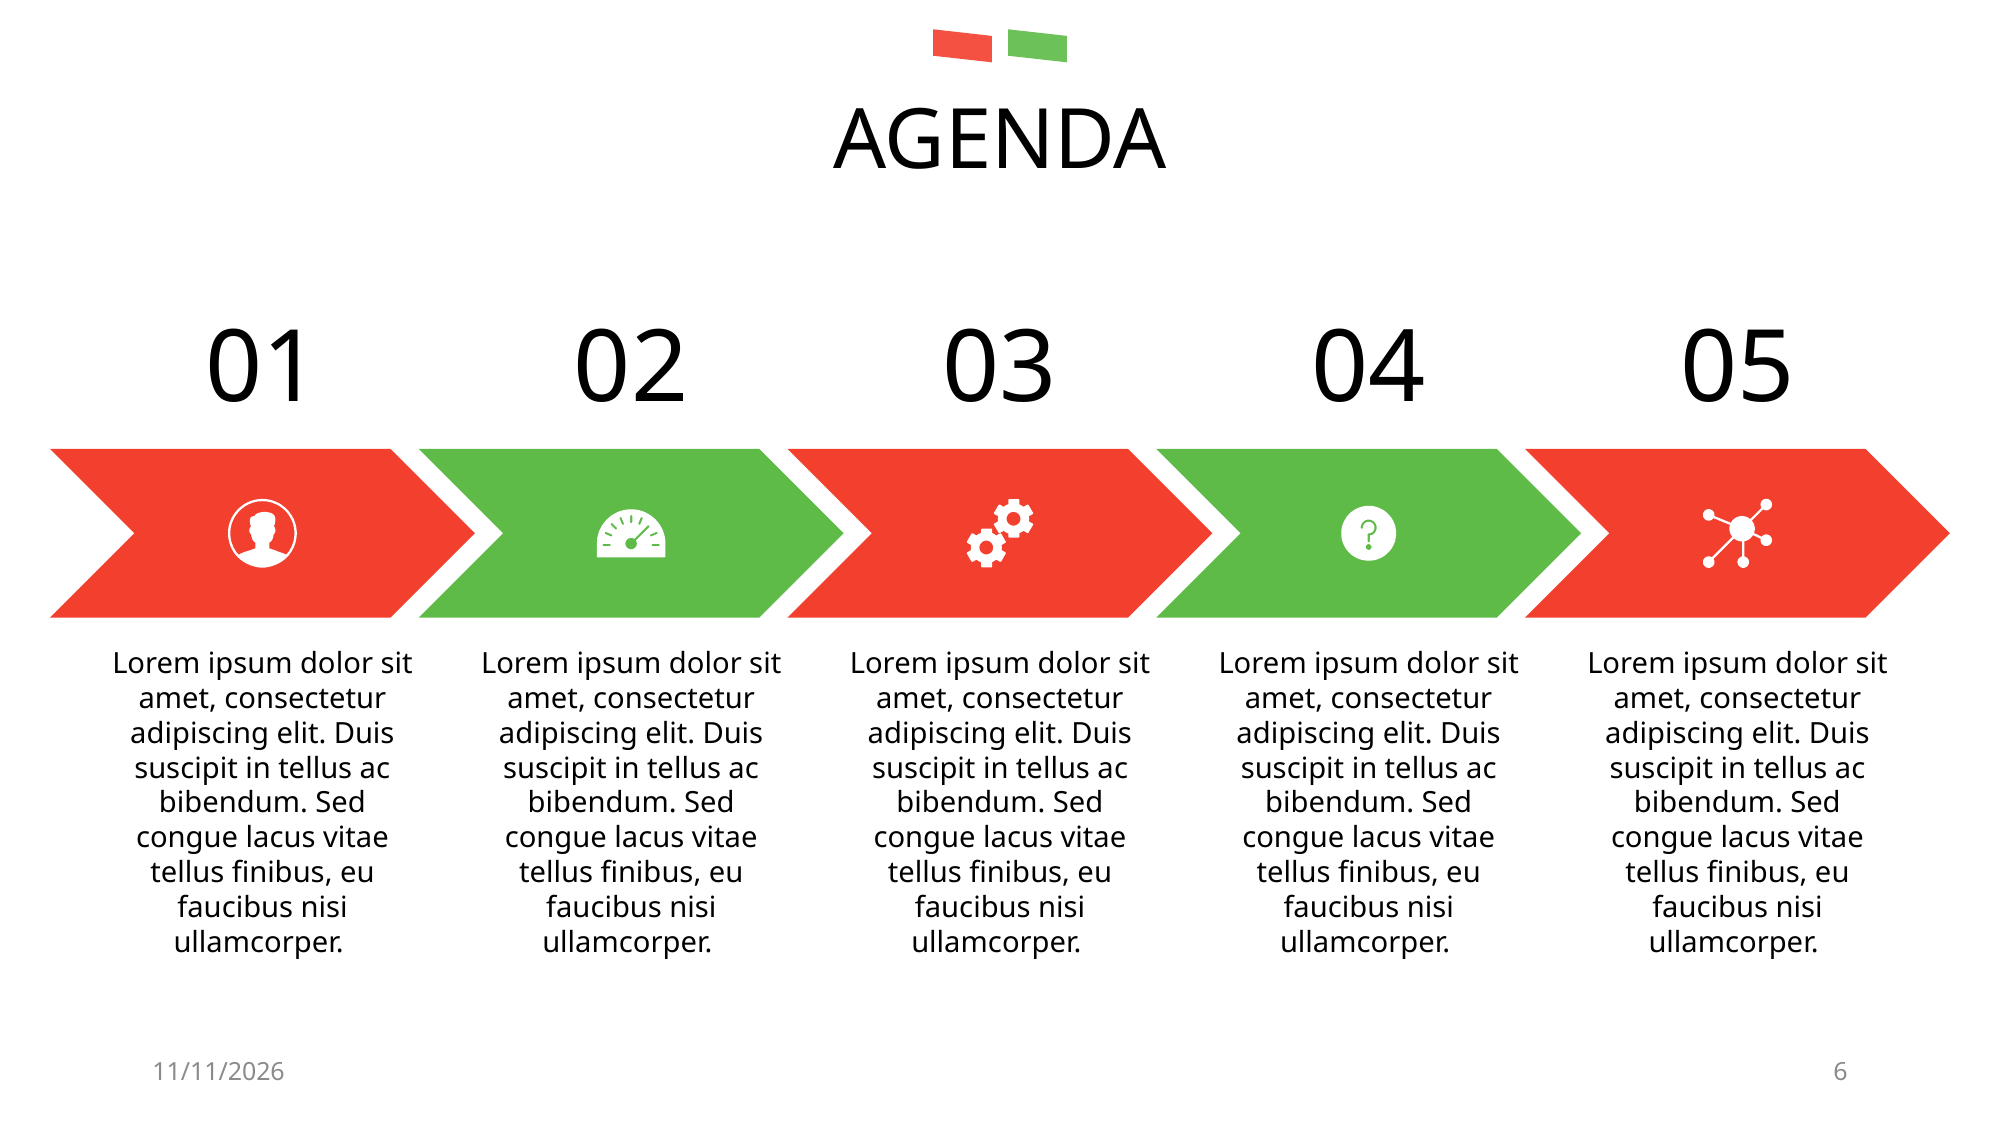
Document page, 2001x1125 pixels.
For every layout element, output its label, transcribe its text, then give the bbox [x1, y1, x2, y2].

text_box [1522, 447, 1952, 619]
text_box [1341, 505, 1397, 561]
text_box AGENDA [50, 85, 1950, 186]
text_box Lorem ipsum dolor sit amet, consectetur adipiscing elit. Duis suscipit in tellus ac bibendum. Sed congue lacus vitae tellus finibus, eu faucibus nisi ullamcorper. [1211, 643, 1526, 959]
text_box Lorem ipsum dolor sit amet, consectetur adipiscing elit. Duis suscipit in tellus ac bibendum. Sed congue lacus vitae tellus finibus, eu faucibus nisi ullamcorper. [1580, 643, 1895, 959]
text_box 04 [1272, 301, 1465, 422]
text_box 03 [904, 301, 1096, 422]
text_box [596, 509, 666, 558]
text_box Lorem ipsum dolor sit amet, consectetur adipiscing elit. Duis suscipit in tellus ac bibendum. Sed congue lacus vitae tellus finibus, eu faucibus nisi ullamcorper. [105, 643, 420, 959]
slide_number 6 [1412, 1042, 1863, 1103]
text_box [1153, 447, 1583, 619]
text_box 02 [535, 301, 727, 422]
text_box Lorem ipsum dolor sit amet, consectetur adipiscing elit. Duis suscipit in tellus ac bibendum. Sed congue lacus vitae tellus finibus, eu faucibus nisi ullamcorper. [843, 643, 1157, 959]
text_box [416, 447, 846, 619]
text_box [228, 498, 297, 568]
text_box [966, 499, 1034, 568]
text_box [784, 447, 1214, 619]
text_box [1703, 498, 1773, 568]
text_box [933, 29, 1067, 63]
text_box [47, 447, 477, 619]
text_box 05 [1641, 301, 1834, 422]
text_box 01 [166, 301, 359, 422]
text_box Lorem ipsum dolor sit amet, consectetur adipiscing elit. Duis suscipit in tellus ac bibendum. Sed congue lacus vitae tellus finibus, eu faucibus nisi ullamcorper. [474, 643, 789, 959]
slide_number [137, 1042, 588, 1103]
